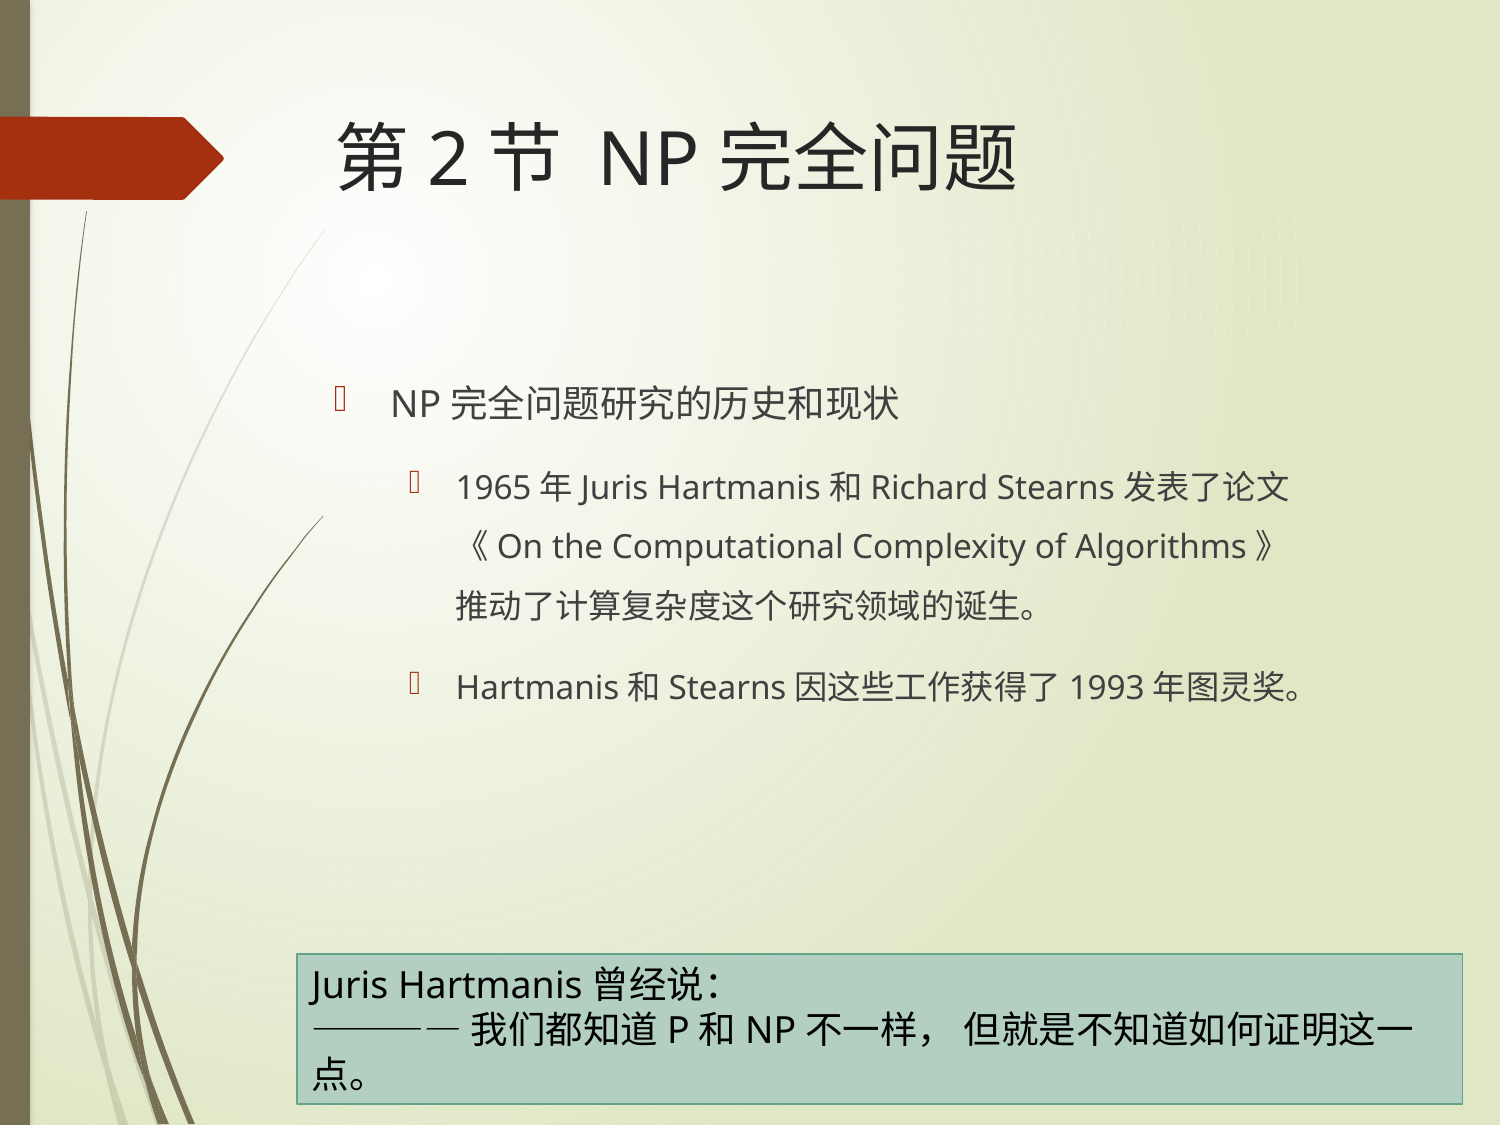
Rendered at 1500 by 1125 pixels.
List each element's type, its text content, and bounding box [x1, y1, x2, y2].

list NP完全问题研究的历史和现状 1965年Juris Hartmanis和Richard Stearns发表了论文 《On the Computational Complexity of Algorithms》 推动了计算复杂度这个研究领域的诞生。 Hartmanis和Stearns因这些工作获得了1993年图灵奖。 [318, 350, 1400, 953]
text_box Juris Hartmanis曾经说： ————我们都知道P和NP不一样， 但就是不知道如何证明这一点。 [296, 953, 1463, 1105]
title 第2节 NP完全问题 [319, 102, 1400, 313]
